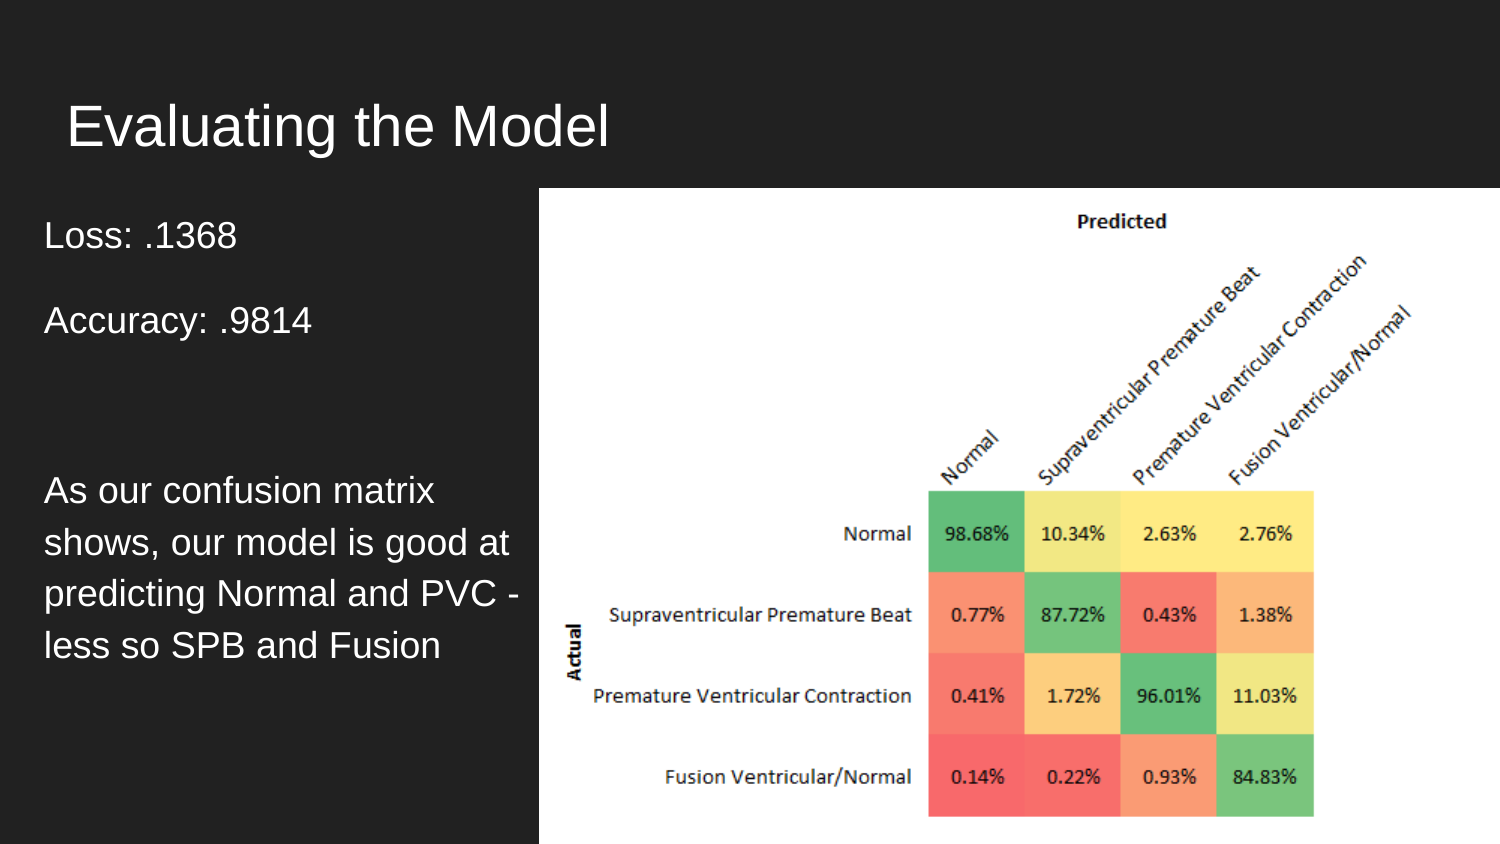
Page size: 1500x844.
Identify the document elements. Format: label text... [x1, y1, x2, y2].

list Loss: .1368 Accuracy: .9814 As our confusion matrix shows, our model is good at predicting Normal and PVC - less so SPB and Fusion [28, 189, 537, 750]
picture [539, 188, 1500, 844]
title Evaluating the Model [51, 72, 1449, 167]
